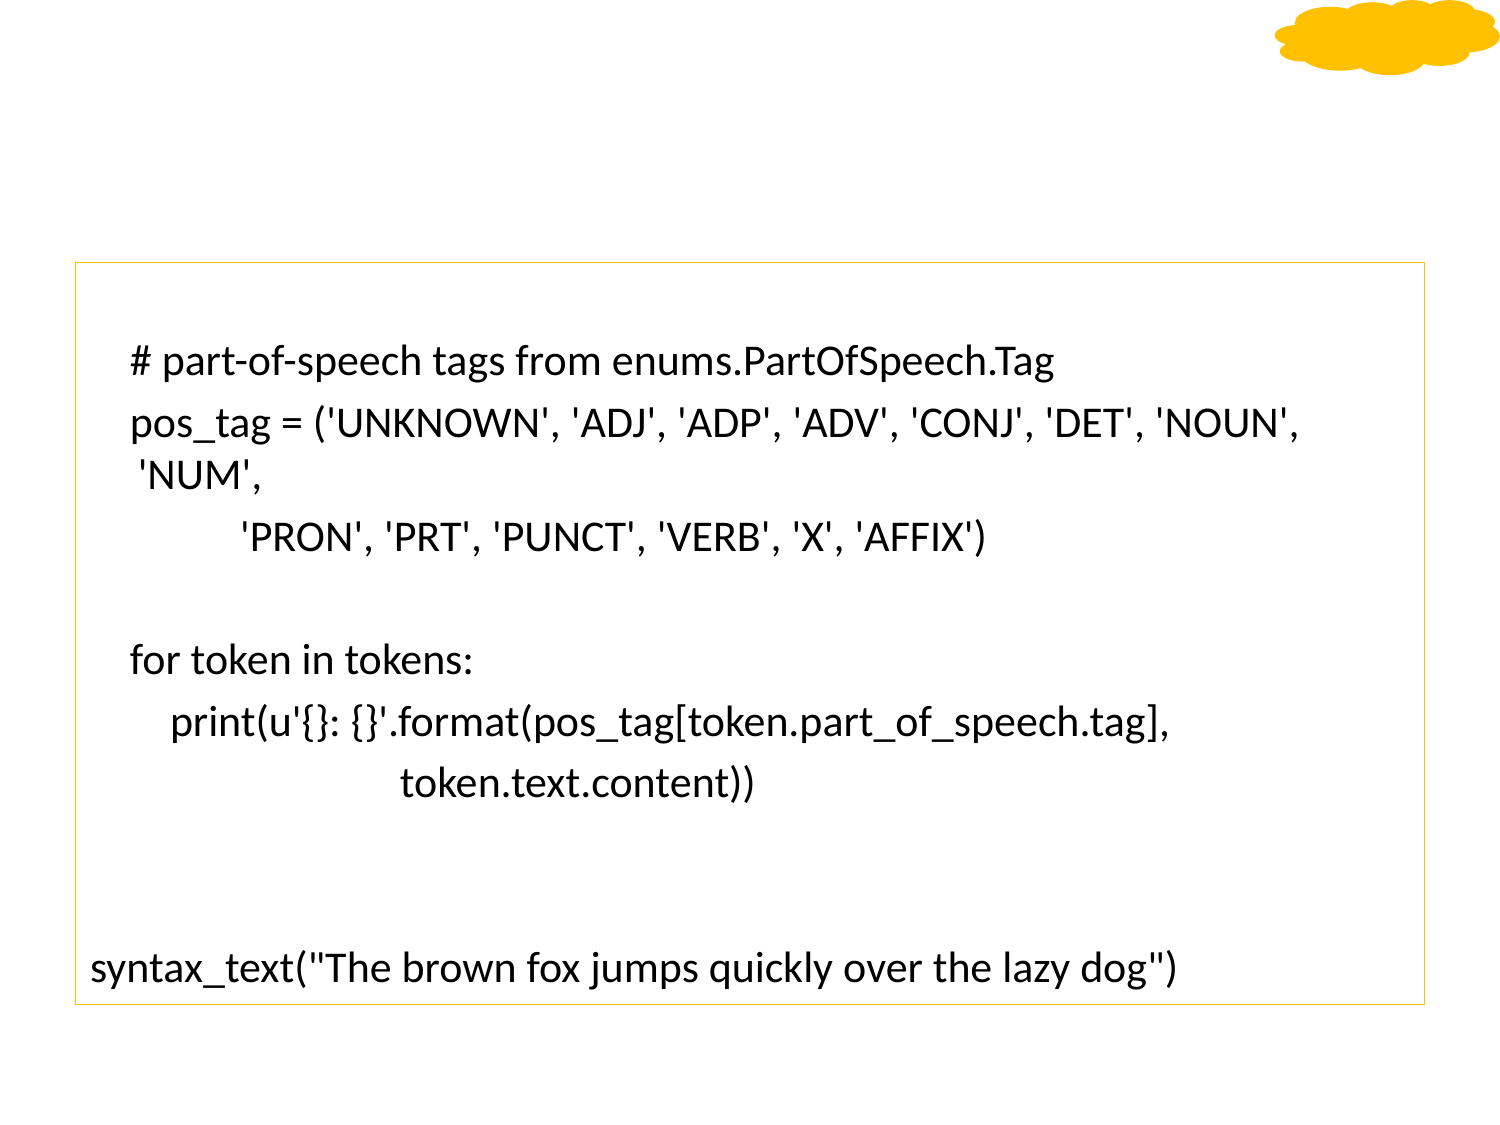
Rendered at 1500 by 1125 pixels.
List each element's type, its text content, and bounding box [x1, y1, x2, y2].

list # part-of-speech tags from enums.PartOfSpeech.Tag pos_tag = ('UNKNOWN', 'ADJ', 'ADP', 'ADV', 'CONJ', 'DET', 'NOUN', 'NUM', 'PRON', 'PRT', 'PUNCT', 'VERB', 'X', 'AFFIX') for token in tokens: print(u'{}: {}'.format(pos_tag[token.part_of_speech.tag], token.text.content)) syntax_text("The brown fox jumps quickly over the lazy dog") [75, 262, 1425, 1005]
